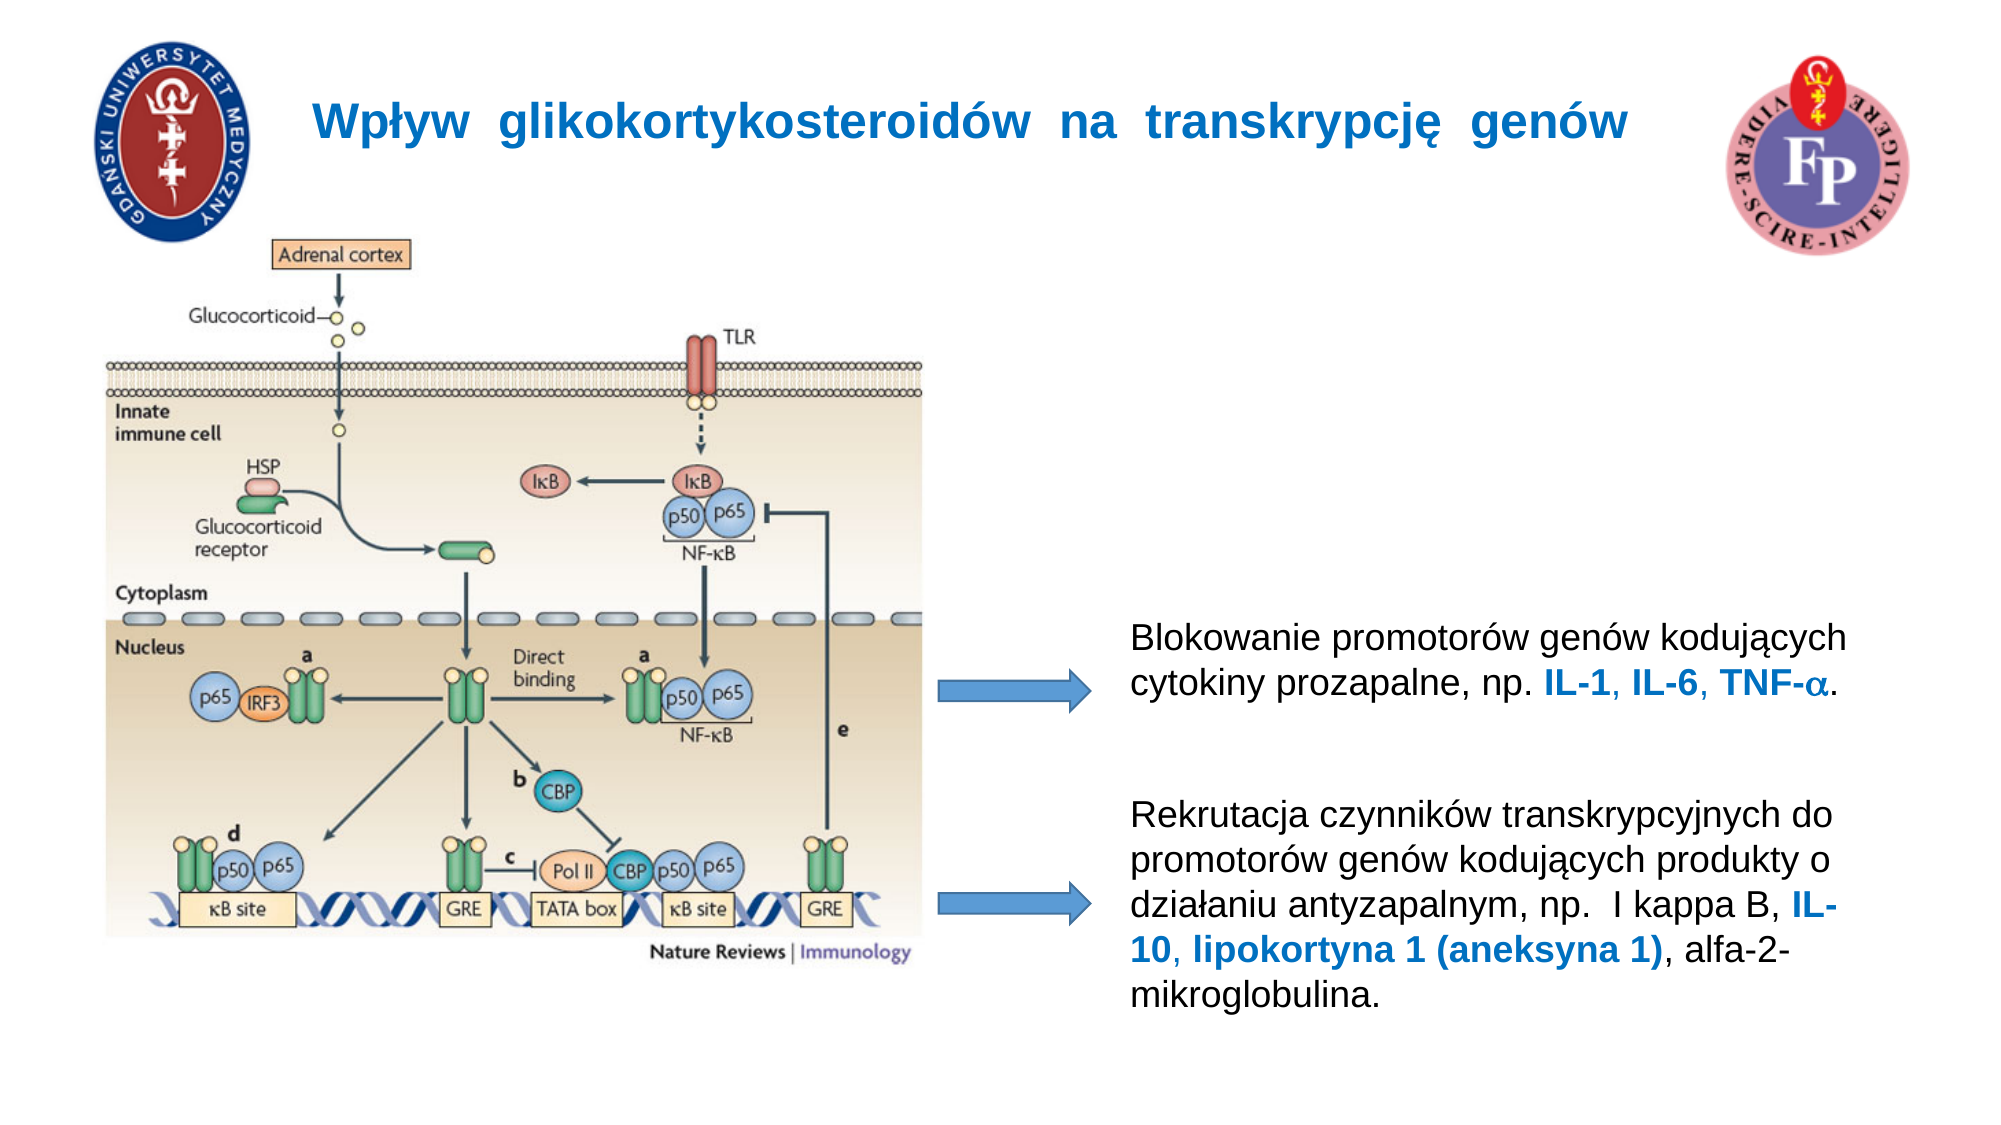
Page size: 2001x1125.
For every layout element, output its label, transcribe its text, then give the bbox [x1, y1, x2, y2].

text_box [937, 668, 1092, 714]
text_box [937, 880, 1092, 927]
picture [1718, 47, 1918, 262]
text_box Wpływ glikokortykosteroidów na transkrypcję genów [264, 80, 1691, 156]
text_box Blokowanie promotorów genów kodujących cytokiny prozapalne, np. IL-1, IL-6, TNF-. [1115, 605, 1982, 711]
picture [80, 28, 925, 977]
text_box Rekrutacja czynników transkrypcyjnych do promotorów genów kodujących produkty o działaniu antyzapalnym, np. I kappa B, IL-10, lipokortyna 1 (aneksyna 1), alfa-2-mikroglobulina. [1115, 782, 1866, 1023]
